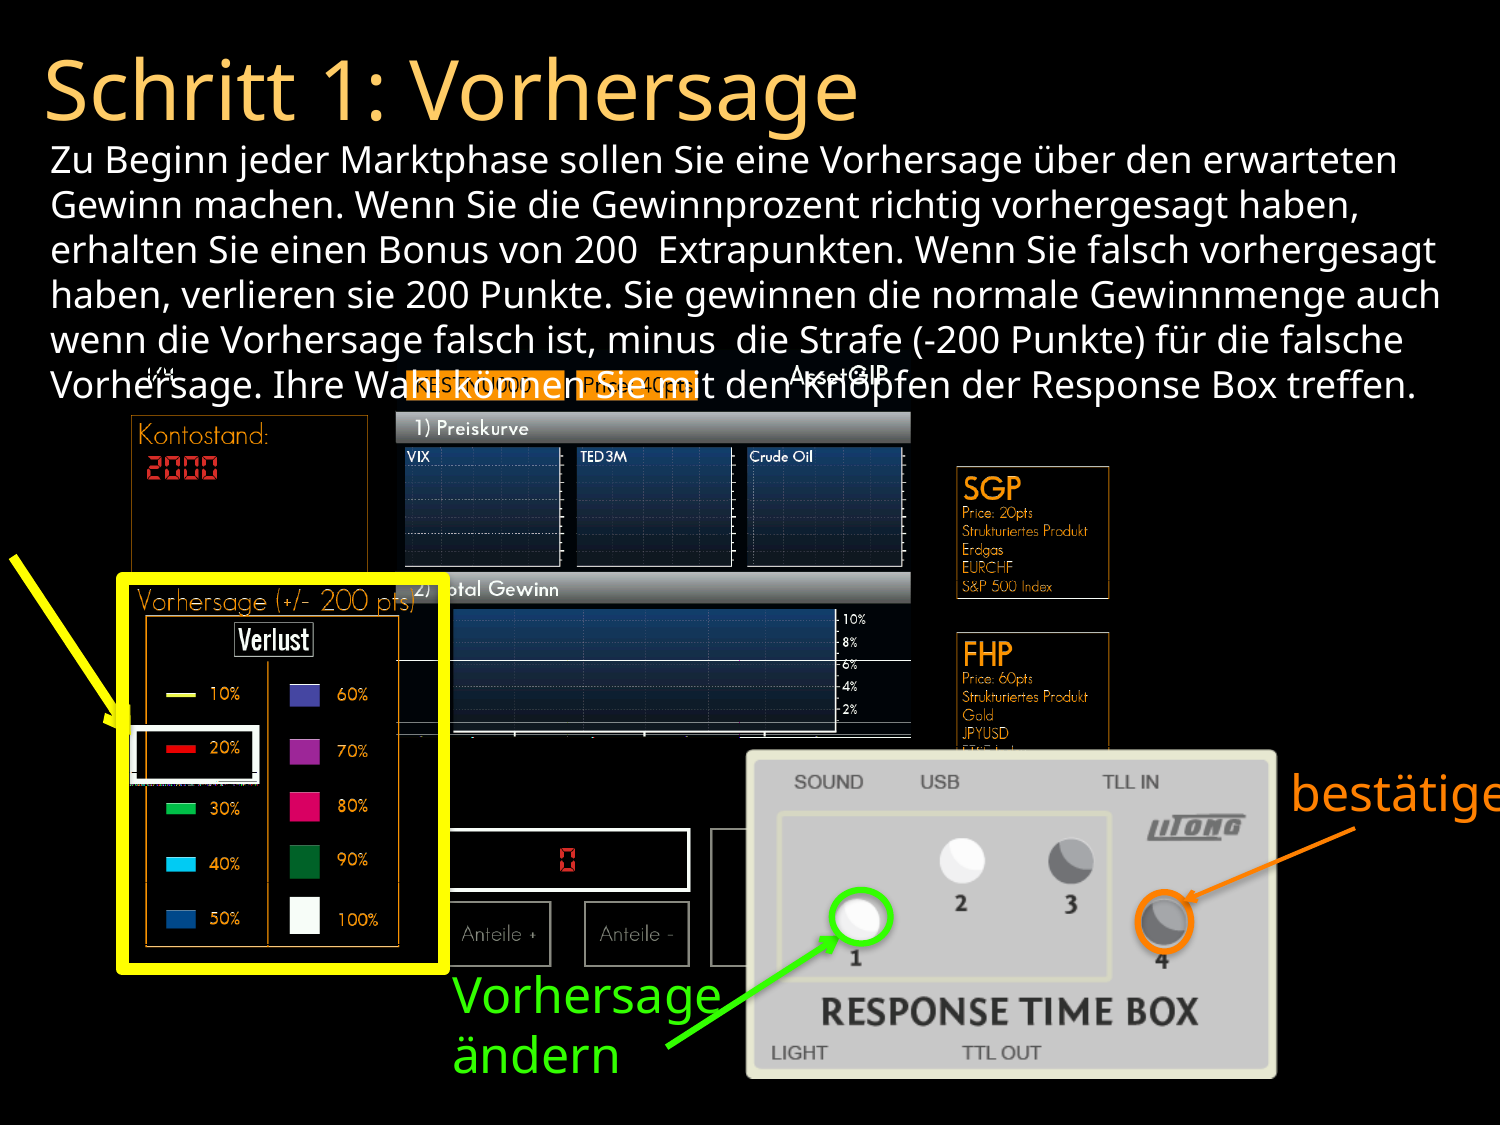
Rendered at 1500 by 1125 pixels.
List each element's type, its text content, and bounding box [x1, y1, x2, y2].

text_box bestätigen [1282, 753, 1500, 829]
text_box Vorhersage ändern [437, 1019, 802, 1091]
picture [122, 348, 1278, 1080]
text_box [666, 935, 841, 1048]
text_box Schritt 1: Vorhersage [28, 29, 1182, 145]
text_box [1183, 827, 1356, 902]
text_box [12, 556, 132, 736]
text_box Zu Beginn jeder Marktphase sollen Sie eine Vorhersage über den erwarteten Gewinn machen. Wenn Sie die Gewinnprozent richtig vorhergesagt haben, erhalten Sie einen Bonus von 200 Extrapunkten. Wenn Sie falsch vorhergesagt haben, verlieren sie 200 Punkte. Sie gewinnen die normale Gewinnmenge auch wenn die Vorhersage falsch ist, minus die Strafe (-200 Punkte) für die falsche Vorhersage. Ihre Wahl können Sie mit den Knöpfen der Response Box treffen. [35, 128, 1484, 503]
